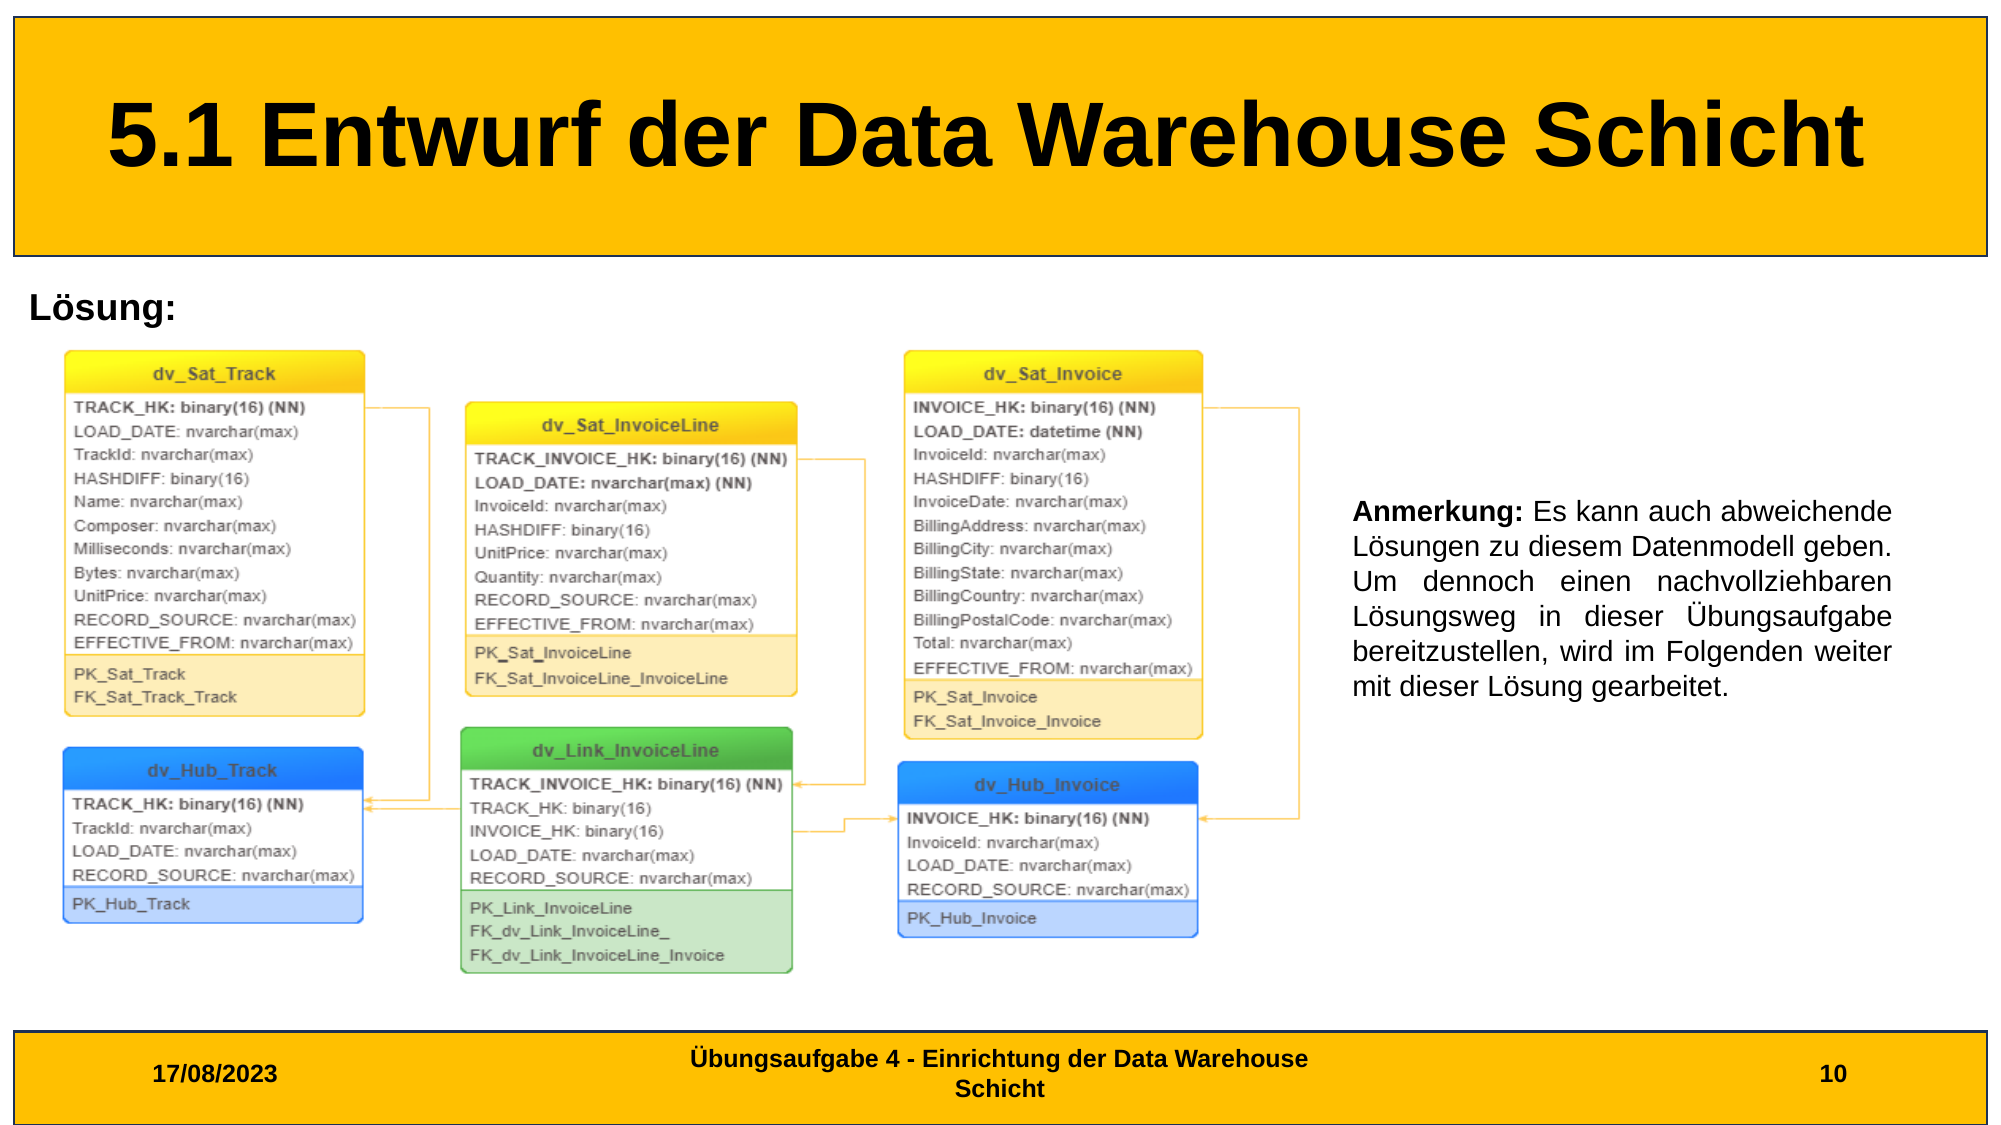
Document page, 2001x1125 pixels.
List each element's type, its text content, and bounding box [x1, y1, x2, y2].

title 5.1 Entwurf der Data Warehouse Schicht [92, 27, 1973, 246]
slide_number 10 [1412, 1042, 1863, 1103]
text_box Lösung: [14, 276, 197, 336]
text_box Anmerkung: Es kann auch abweichende Lösungen zu diesem Datenmodell geben. Um dennoch einen nachvollziehbaren Lösungsweg in dieser Übungsaufgabe bereitzustellen, wird im Folgenden weiter mit dieser Lösung gearbeitet. [1337, 485, 1909, 710]
text_box [13, 16, 1988, 257]
picture [55, 336, 1316, 981]
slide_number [137, 1042, 588, 1103]
footer Übungsaufgabe 4 - Einrichtung der Data Warehouse Schicht [662, 1042, 1338, 1103]
text_box [13, 1030, 1988, 1125]
